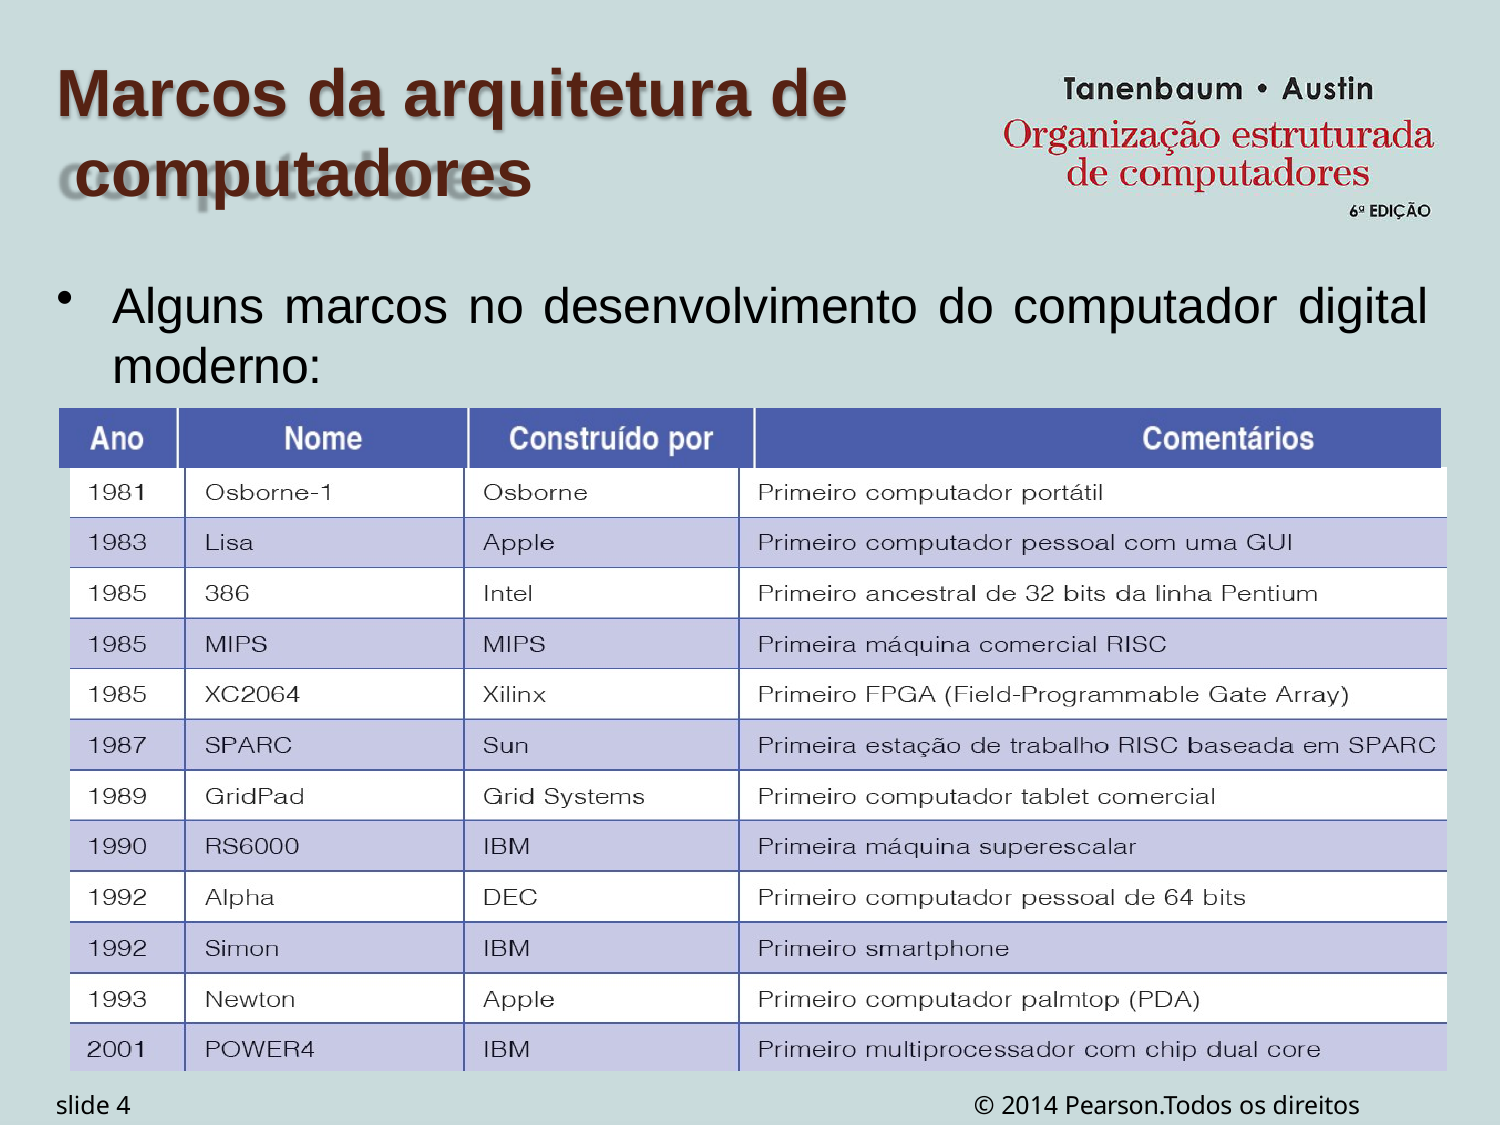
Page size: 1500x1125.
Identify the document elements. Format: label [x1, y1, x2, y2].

text_box [58, 408, 1448, 1071]
text_box [0, 0, 1500, 1125]
